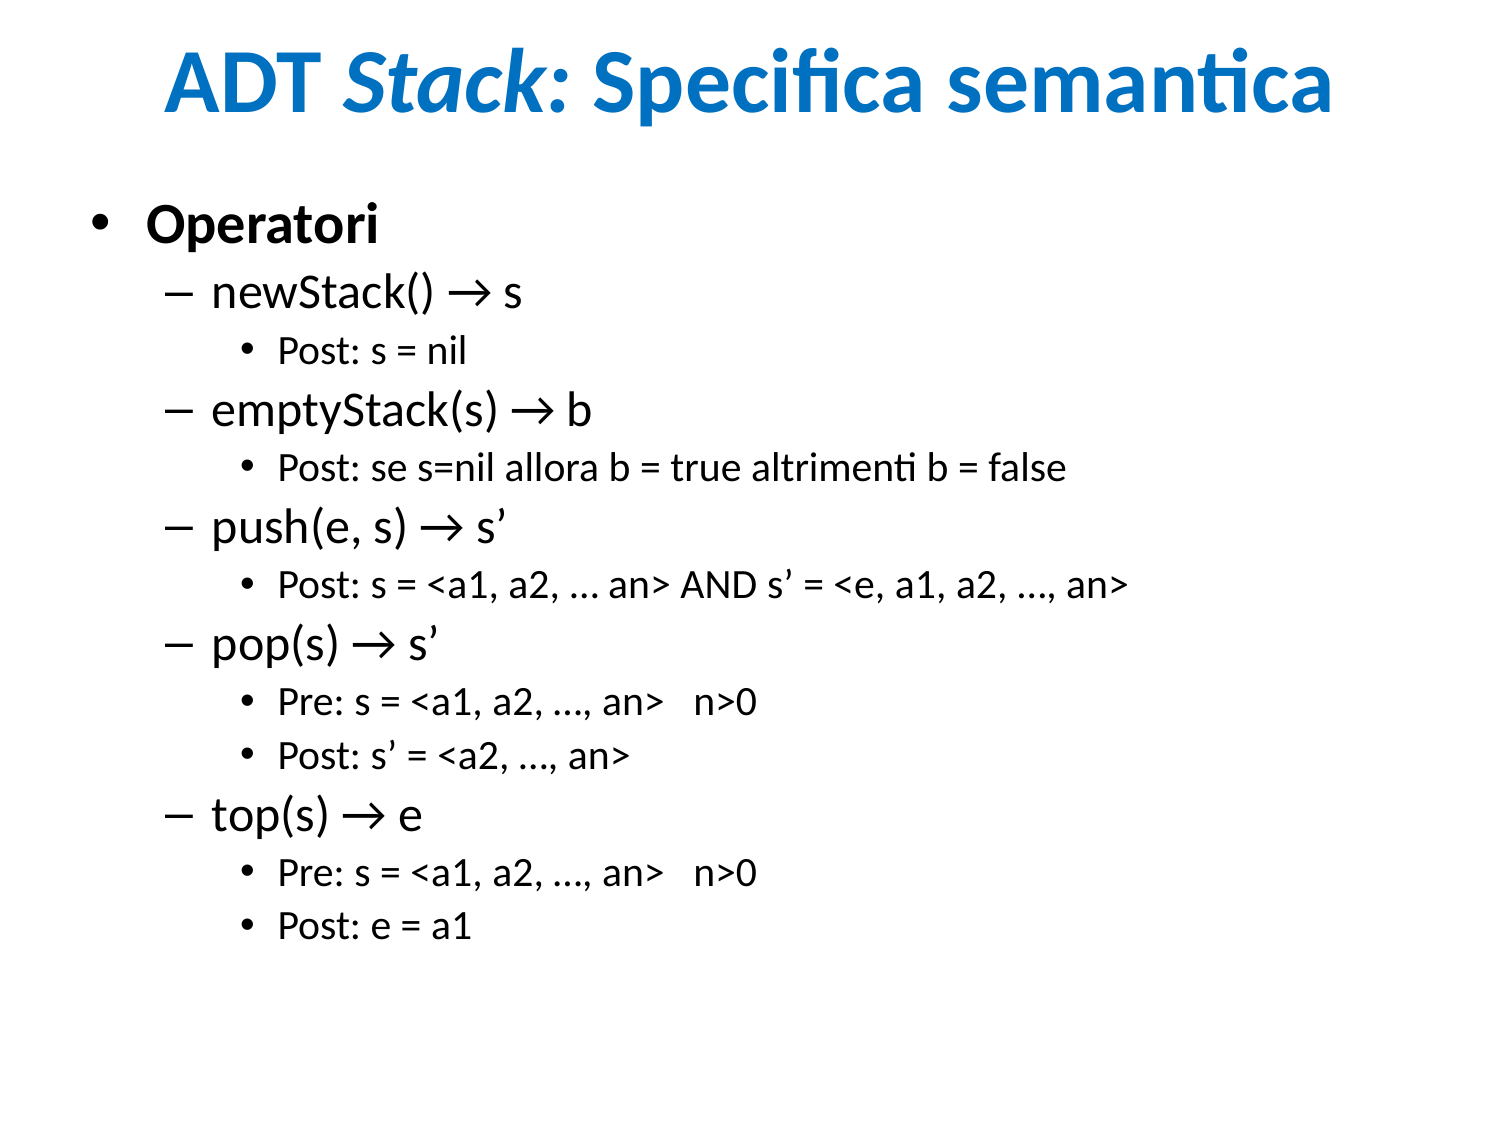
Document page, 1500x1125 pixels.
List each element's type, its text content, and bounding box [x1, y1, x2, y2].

list Operatori newStack() → s Post: s = nil emptyStack(s) → b Post: se s=nil allora b = true altrimenti b = false push(e, s) → s’ Post: s = <a1, a2, … an> AND s’ = <e, a1, a2, …, an> pop(s) → s’ Pre: s = <a1, a2, …, an> n>0 Post: s’ = <a2, …, an> top(s) → e Pre: s = <a1, a2, …, an> n>0 Post: e = a1 [75, 185, 1425, 1016]
title ADT Stack: Specifica semantica [75, 24, 1425, 129]
